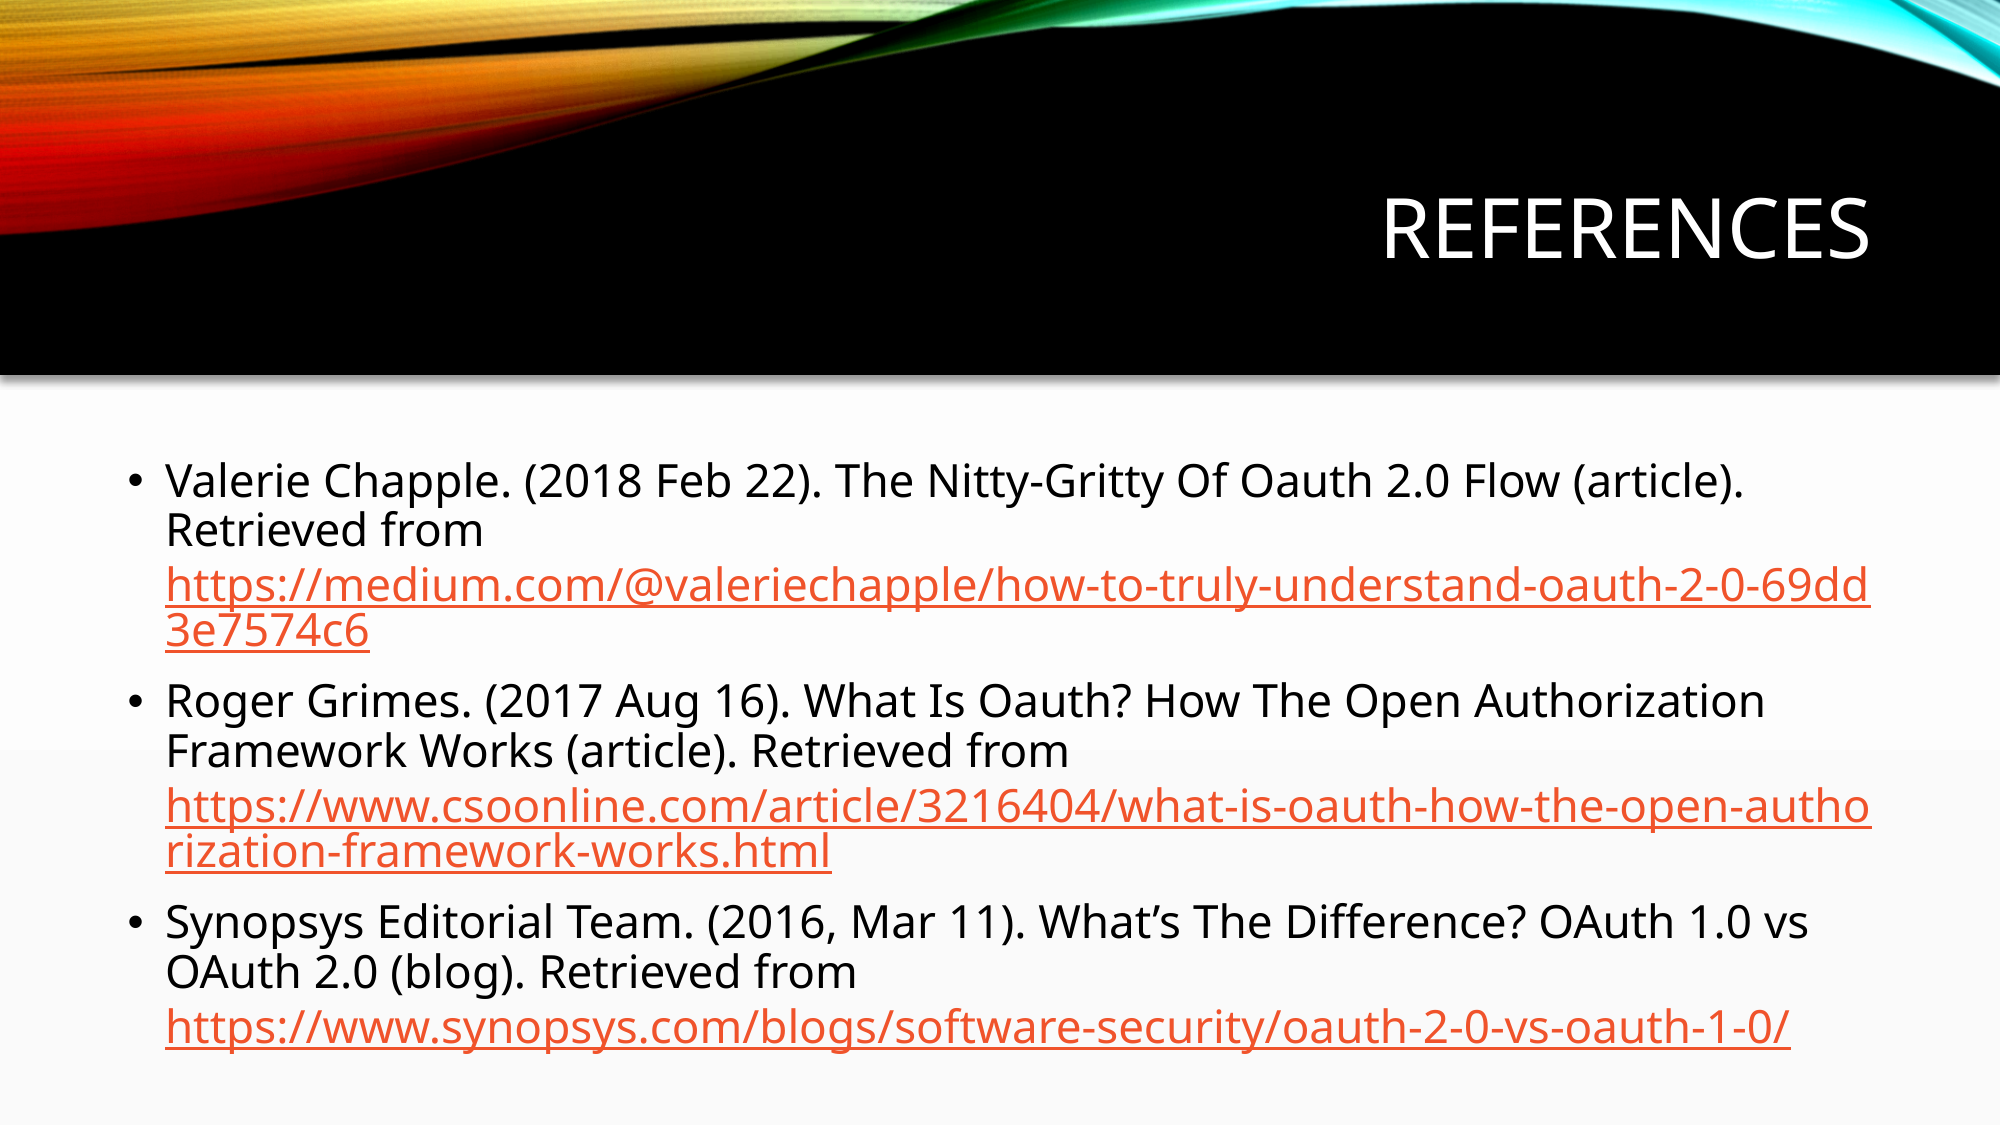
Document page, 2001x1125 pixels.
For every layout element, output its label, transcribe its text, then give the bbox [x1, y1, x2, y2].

list Valerie Chapple. (2018 Feb 22). The Nitty-Gritty Of Oauth 2.0 Flow (article). Retrieved from https://medium.com/@valeriechapple/how-to-truly-understand-oauth-2-0-69dd3e7574c6 Roger Grimes. (2017 Aug 16). What Is Oauth? How The Open Authorization Framework Works (article). Retrieved from https://www.csoonline.com/article/3216404/what-is-oauth-how-the-open-authorization-framework-works.html Synopsys Editorial Team. (2016, Mar 11). What’s The Difference? OAuth 1.0 vs OAuth 2.0 (blog). Retrieved from https://www.synopsys.com/blogs/software-security/oauth-2-0-vs-oauth-1-0/ [112, 450, 1888, 1021]
title References [358, 237, 1888, 338]
text_box [0, 387, 2000, 1125]
picture [0, 0, 2000, 237]
text_box [0, 237, 2000, 376]
